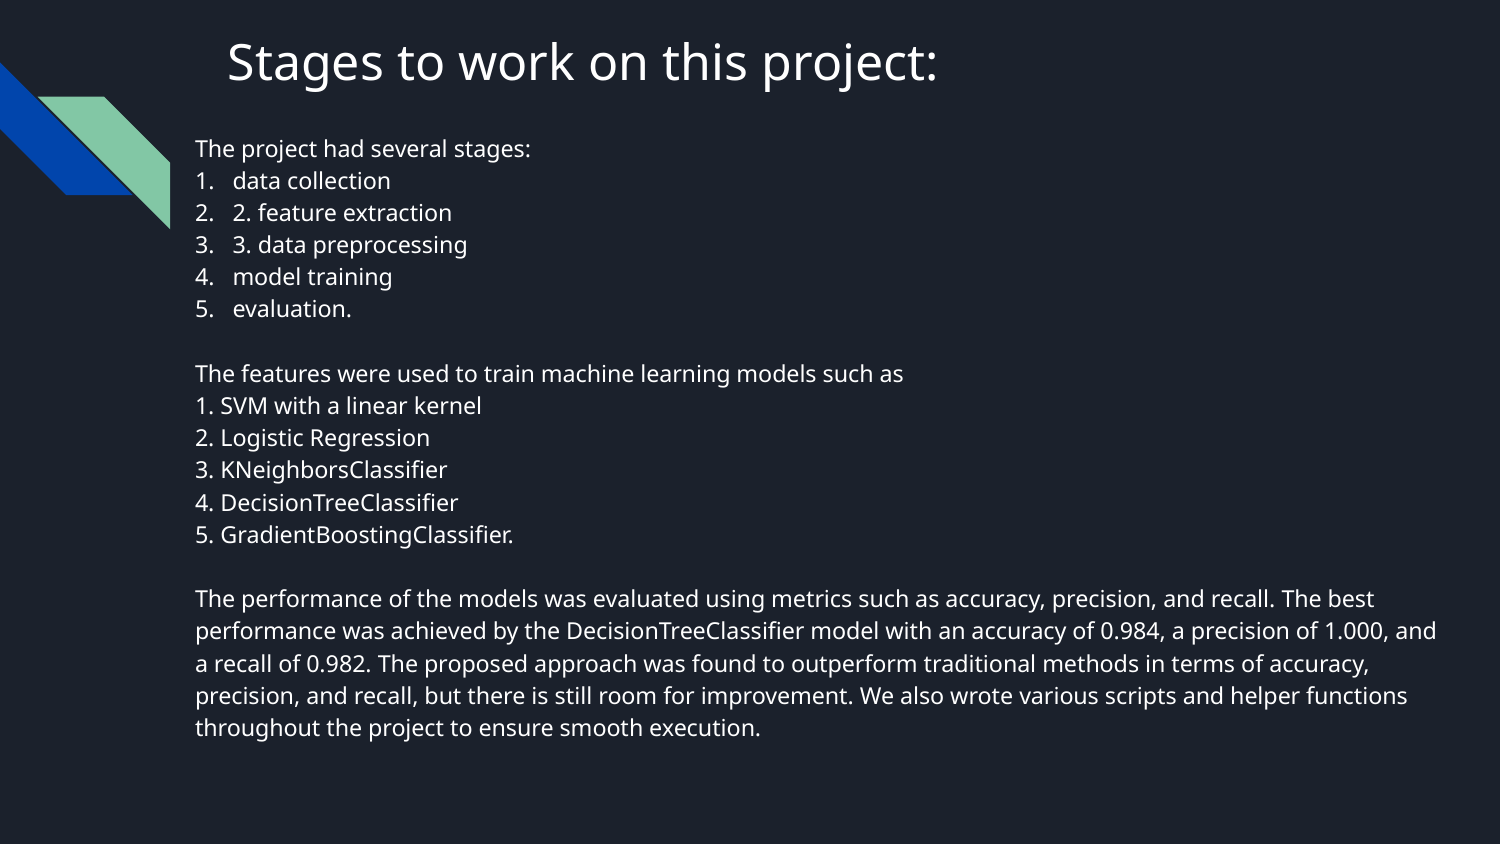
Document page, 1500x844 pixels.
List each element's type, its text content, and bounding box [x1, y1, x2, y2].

list The project had several stages: data collection 2. feature extraction 3. data preprocessing model training evaluation. The features were used to train machine learning models such as 1. SVM with a linear kernel 2. Logistic Regression 3. KNeighborsClassifier 4. DecisionTreeClassifier 5. GradientBoostingClassifier. The performance of the models was evaluated using metrics such as accuracy, precision, and recall. The best performance was achieved by the DecisionTreeClassifier model with an accuracy of 0.984, a precision of 1.000, and a recall of 0.982. The proposed approach was found to outperform traditional methods in terms of accuracy, precision, and recall, but there is still room for improvement. We also wrote various scripts and helper functions throughout the project to ensure smooth execution. [150, 114, 1470, 783]
title Stages to work on this project: [212, 15, 1368, 114]
